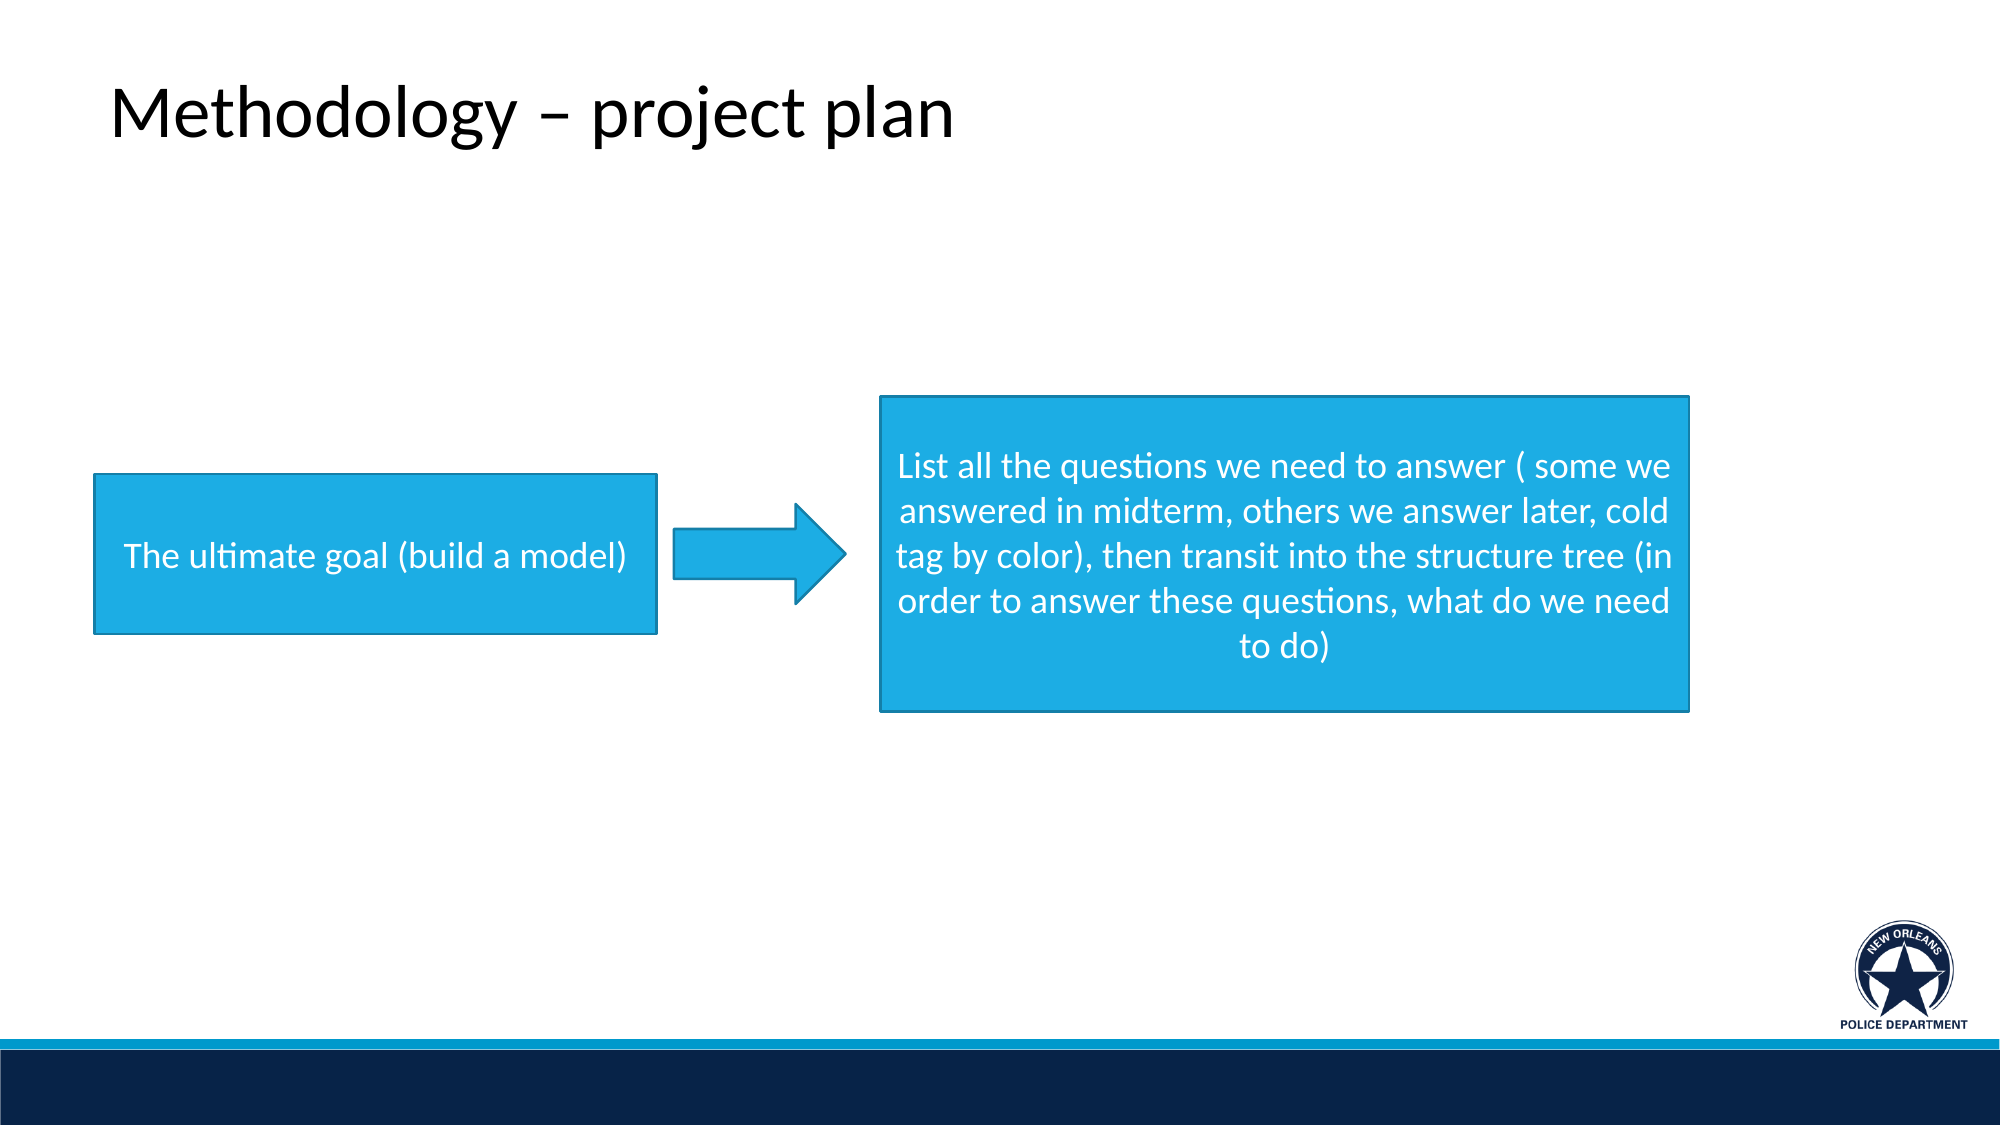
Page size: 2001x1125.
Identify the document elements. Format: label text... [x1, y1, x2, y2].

text_box The ultimate goal (build a model) [93, 473, 658, 635]
text_box [672, 502, 847, 606]
picture [1839, 910, 1968, 1038]
text_box Methodology – project plan [94, 55, 1463, 160]
text_box List all the questions we need to answer ( some we answered in midterm, others we answer later, cold tag by color), then transit into the structure tree (in order to answer these questions, what do we need to do) [879, 395, 1690, 713]
